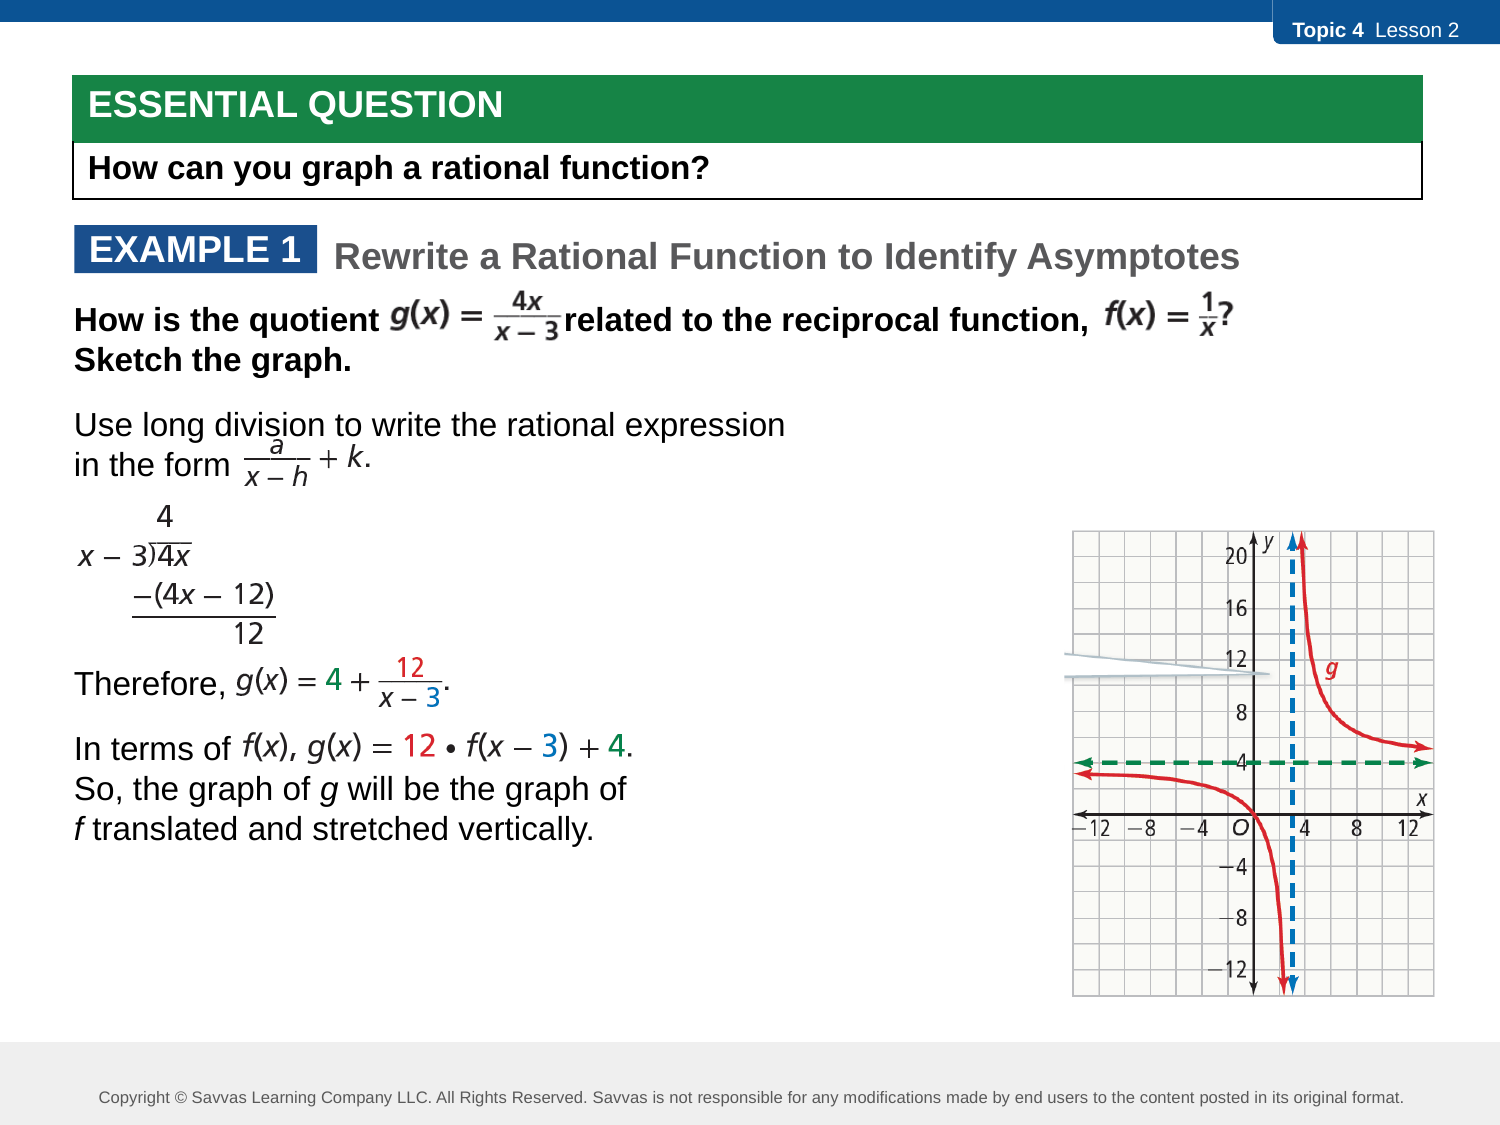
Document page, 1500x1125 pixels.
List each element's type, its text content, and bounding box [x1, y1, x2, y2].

text_box Rewrite a Rational Function to Identify Asymptotes How is the quotient related to the reciprocal function, Sketch the graph. Use long division to write the rational expression in the form Therefore, In terms of So, the graph of g will be the graph of f translated and stretched vertically. [59, 224, 1423, 855]
picture [1100, 282, 1242, 350]
picture [238, 436, 375, 492]
table_cell How can you graph a rational function? [74, 143, 1421, 198]
picture [1064, 517, 1444, 1008]
picture [238, 725, 635, 769]
picture [384, 282, 567, 349]
table_header Essential Question [74, 77, 1421, 141]
picture [71, 493, 453, 715]
